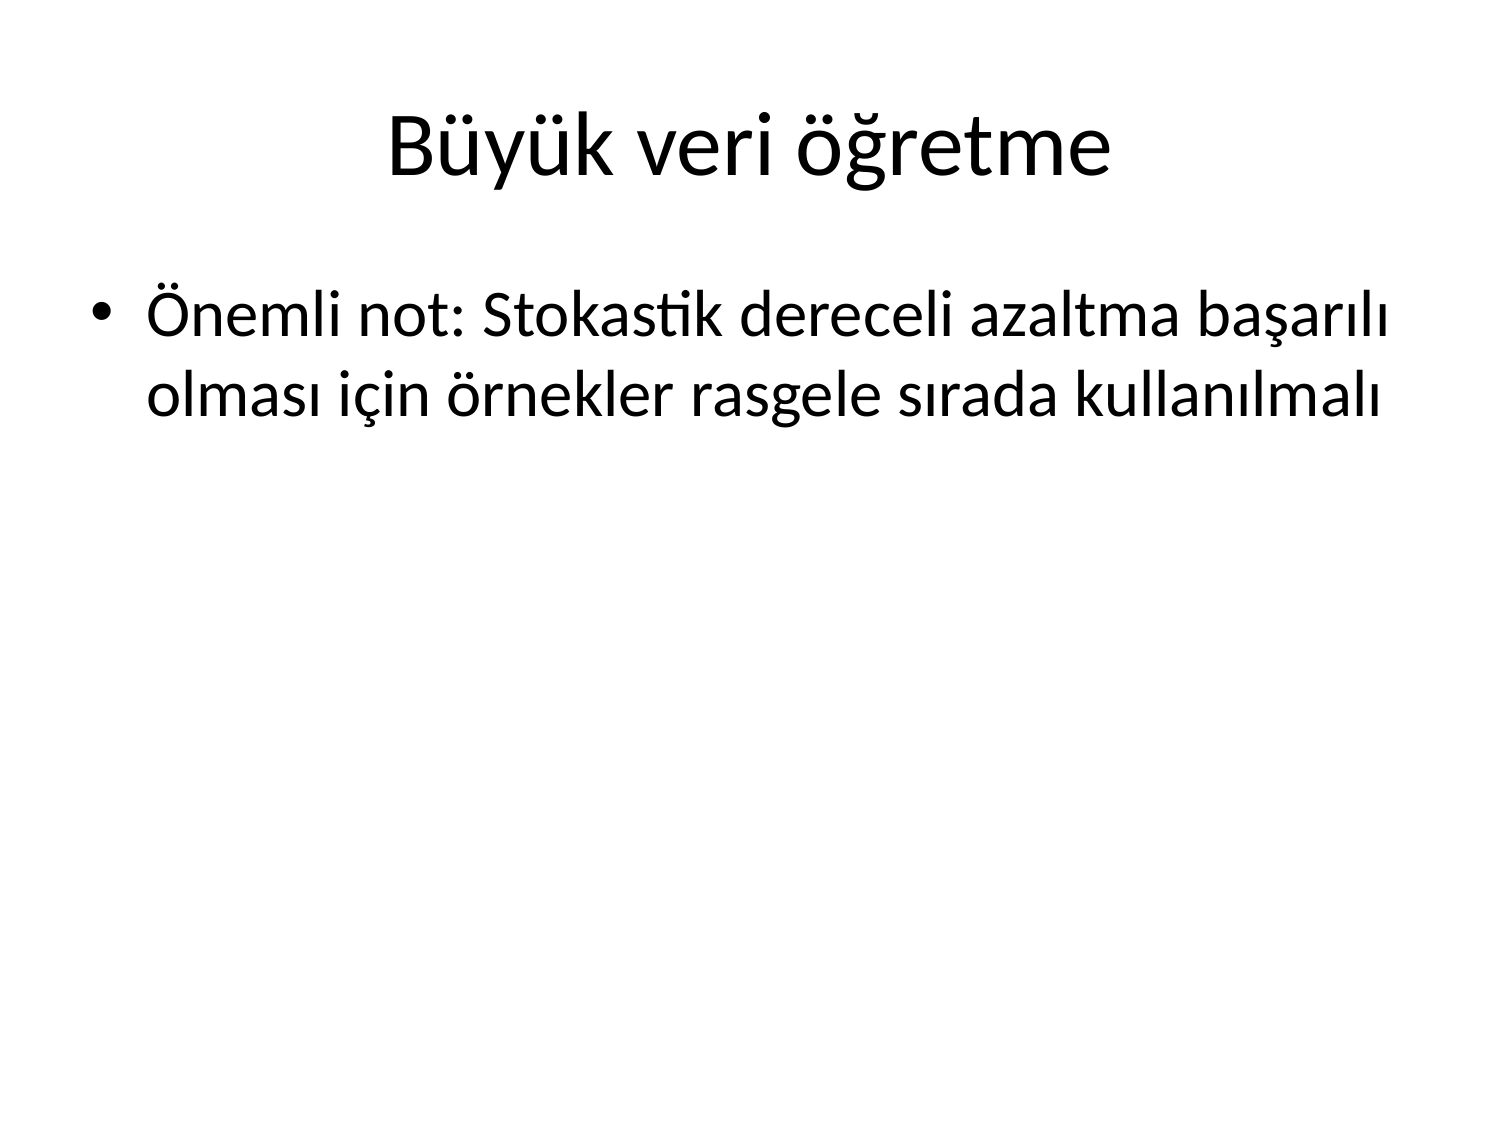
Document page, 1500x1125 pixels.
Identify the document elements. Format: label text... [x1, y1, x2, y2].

title Büyük veri öğretme [75, 45, 1425, 233]
list Önemli not: Stokastik dereceli azaltma başarılı olması için örnekler rasgele sırada kullanılmalı [75, 262, 1425, 1005]
